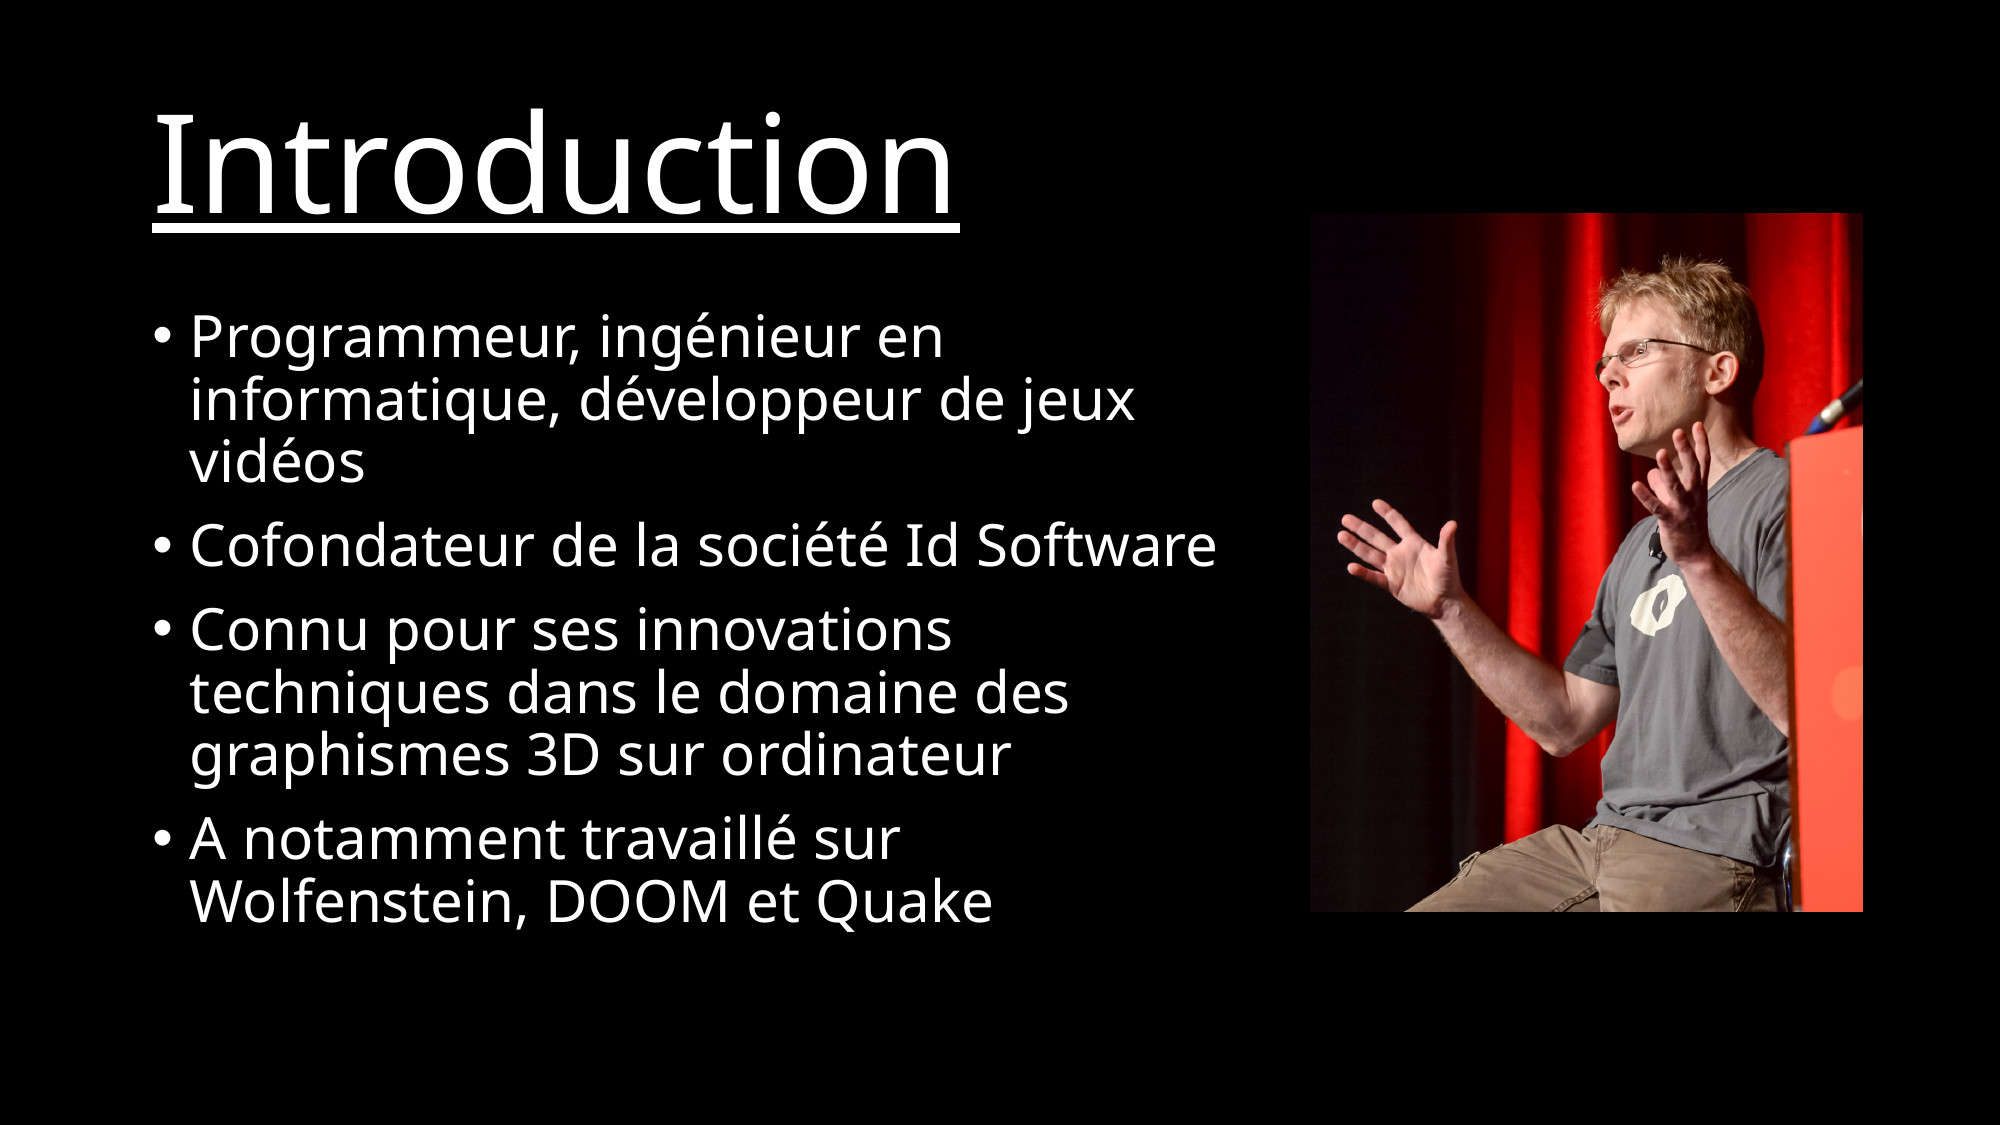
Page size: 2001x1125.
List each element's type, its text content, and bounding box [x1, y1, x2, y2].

title Introduction [137, 59, 1863, 278]
list Programmeur, ingénieur en informatique, développeur de jeux vidéos Cofondateur de la société Id Software Connu pour ses innovations techniques dans le domaine des graphismes 3D sur ordinateur A notamment travaillé sur Wolfenstein, DOOM et Quake [137, 299, 1266, 1014]
picture [1310, 213, 1863, 912]
